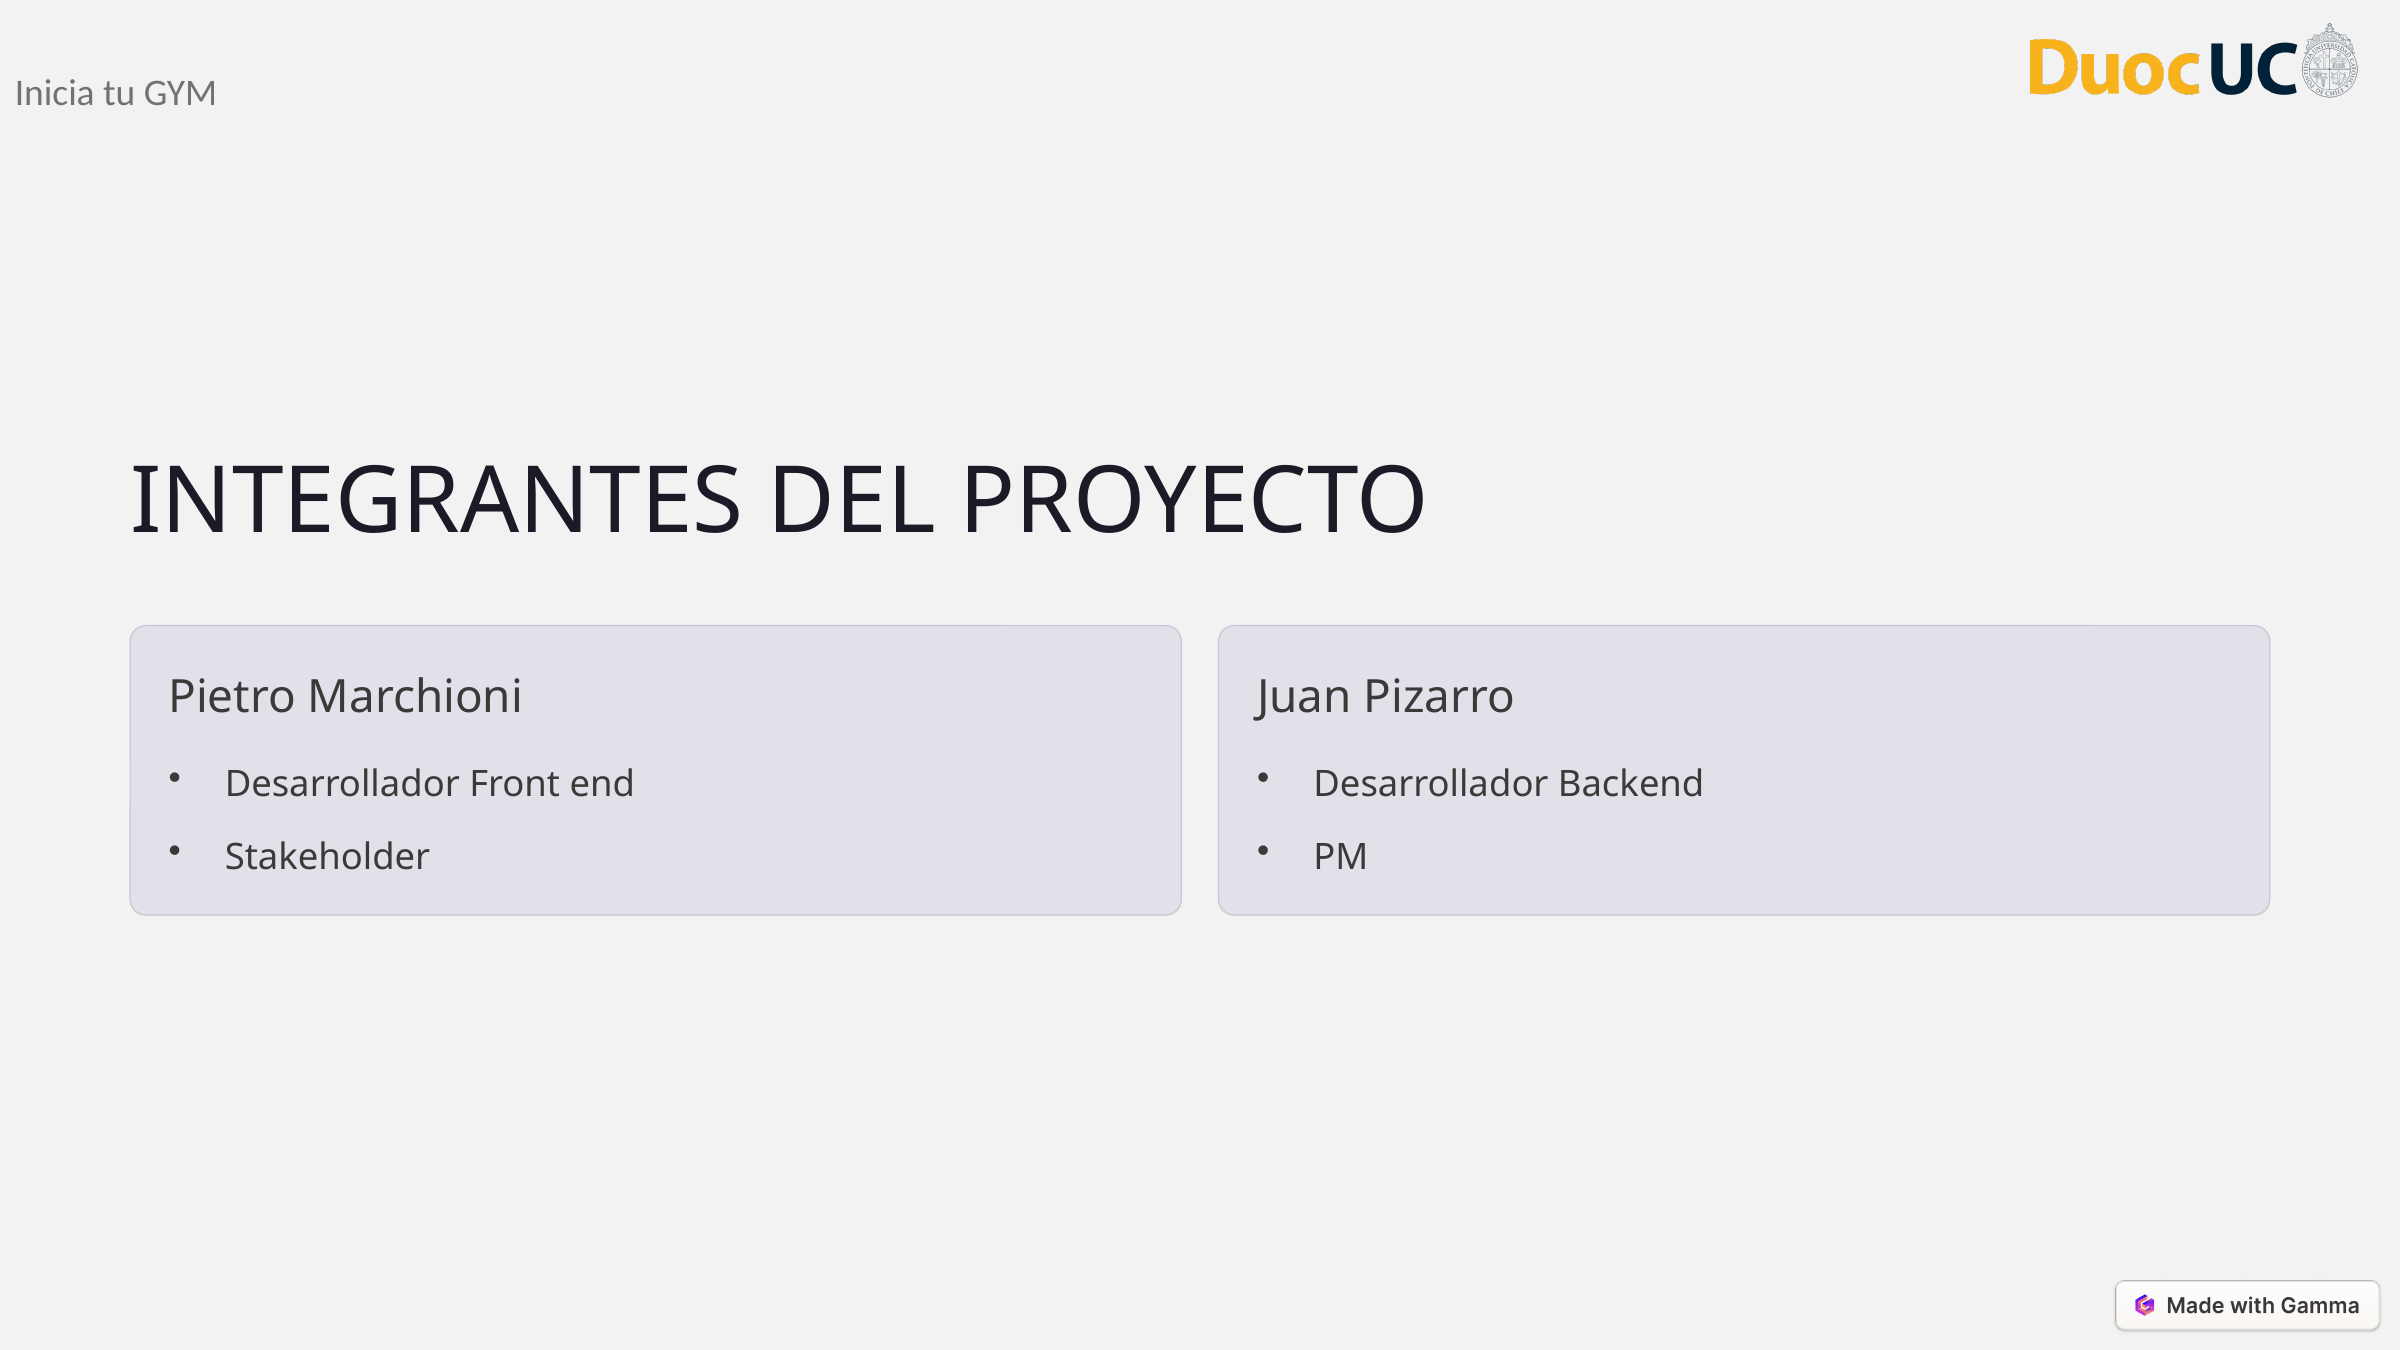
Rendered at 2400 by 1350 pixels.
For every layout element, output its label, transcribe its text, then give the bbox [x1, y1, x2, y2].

text_box [130, 625, 1182, 916]
text_box INTEGRANTES DEL PROYECTO [130, 434, 1479, 552]
text_box Juan Pizarro [1256, 664, 1723, 723]
text_box Stakeholder [168, 817, 1143, 877]
picture [2106, 1271, 2389, 1339]
text_box Desarrollador Front end [168, 744, 1143, 804]
text_box Desarrollador Backend [1256, 744, 2232, 804]
text_box Inicia tu GYM [0, 60, 2400, 121]
text_box Pietro Marchioni [168, 664, 634, 723]
text_box [1218, 625, 2270, 916]
text_box PM [1256, 817, 2232, 877]
picture [2025, 18, 2362, 102]
